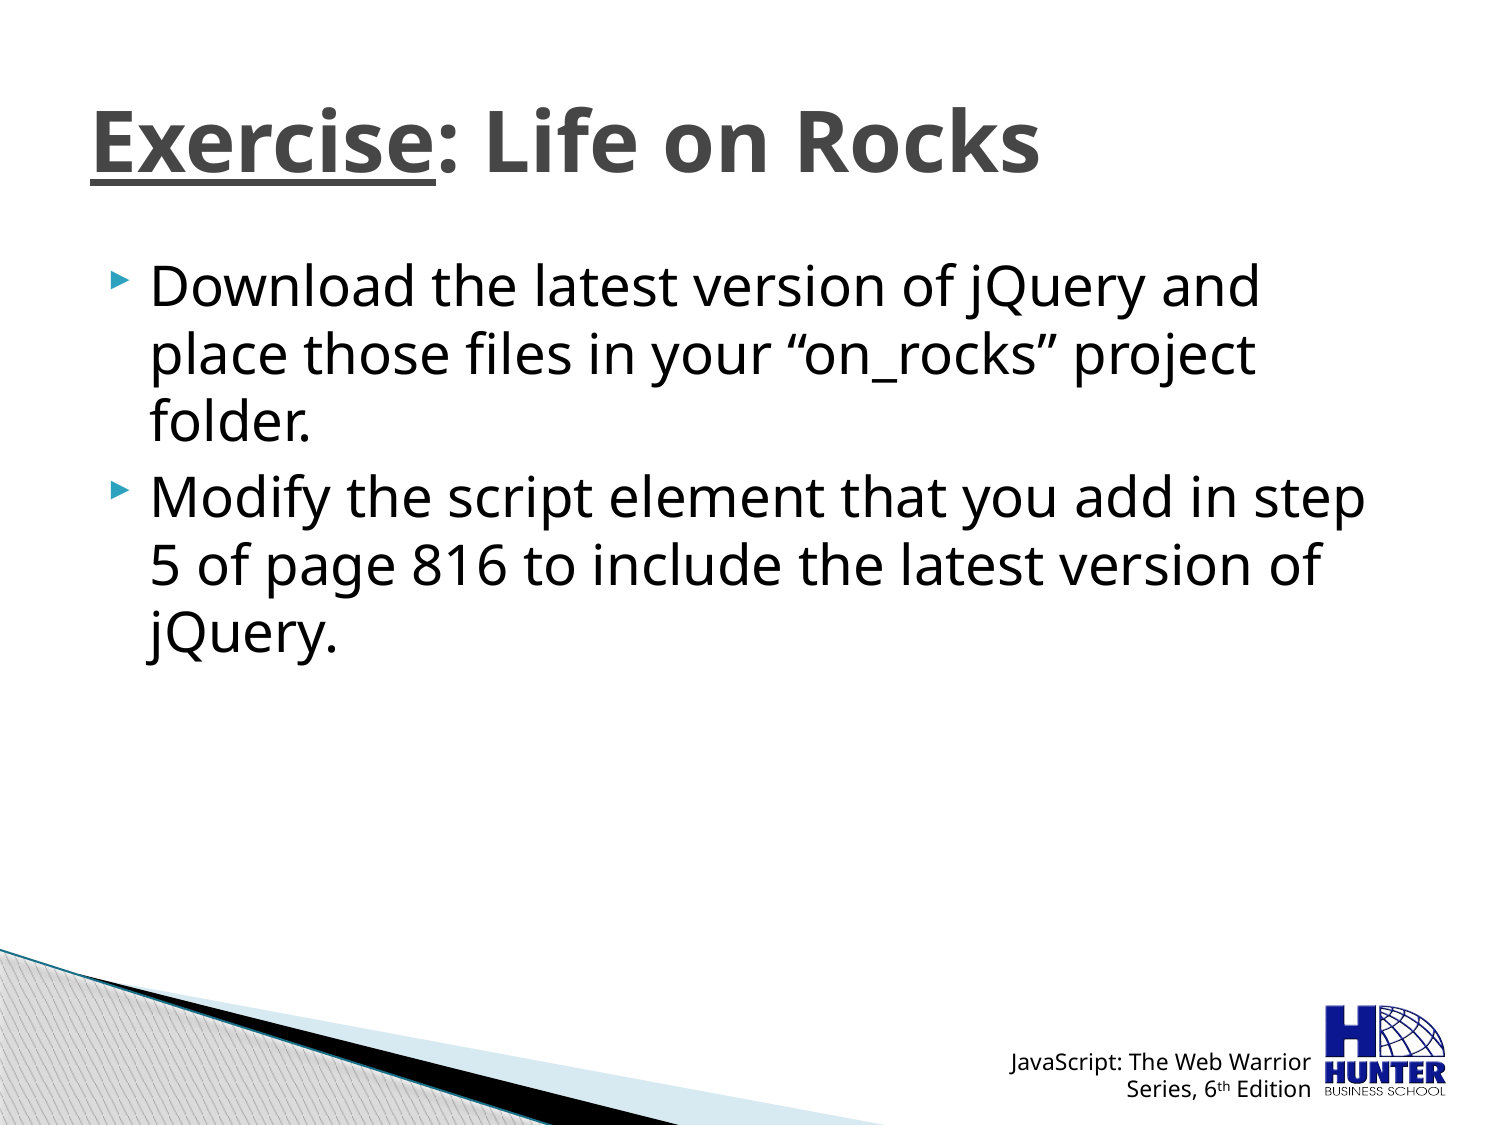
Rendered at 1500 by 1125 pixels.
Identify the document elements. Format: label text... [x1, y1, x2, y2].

list Download the latest version of jQuery and place those files in your “on_rocks” project folder. Modify the script element that you add in step 5 of page 816 to include the latest version of jQuery. [75, 243, 1425, 986]
title Exercise: Life on Rocks [75, 45, 1425, 233]
picture [1325, 1005, 1446, 1097]
